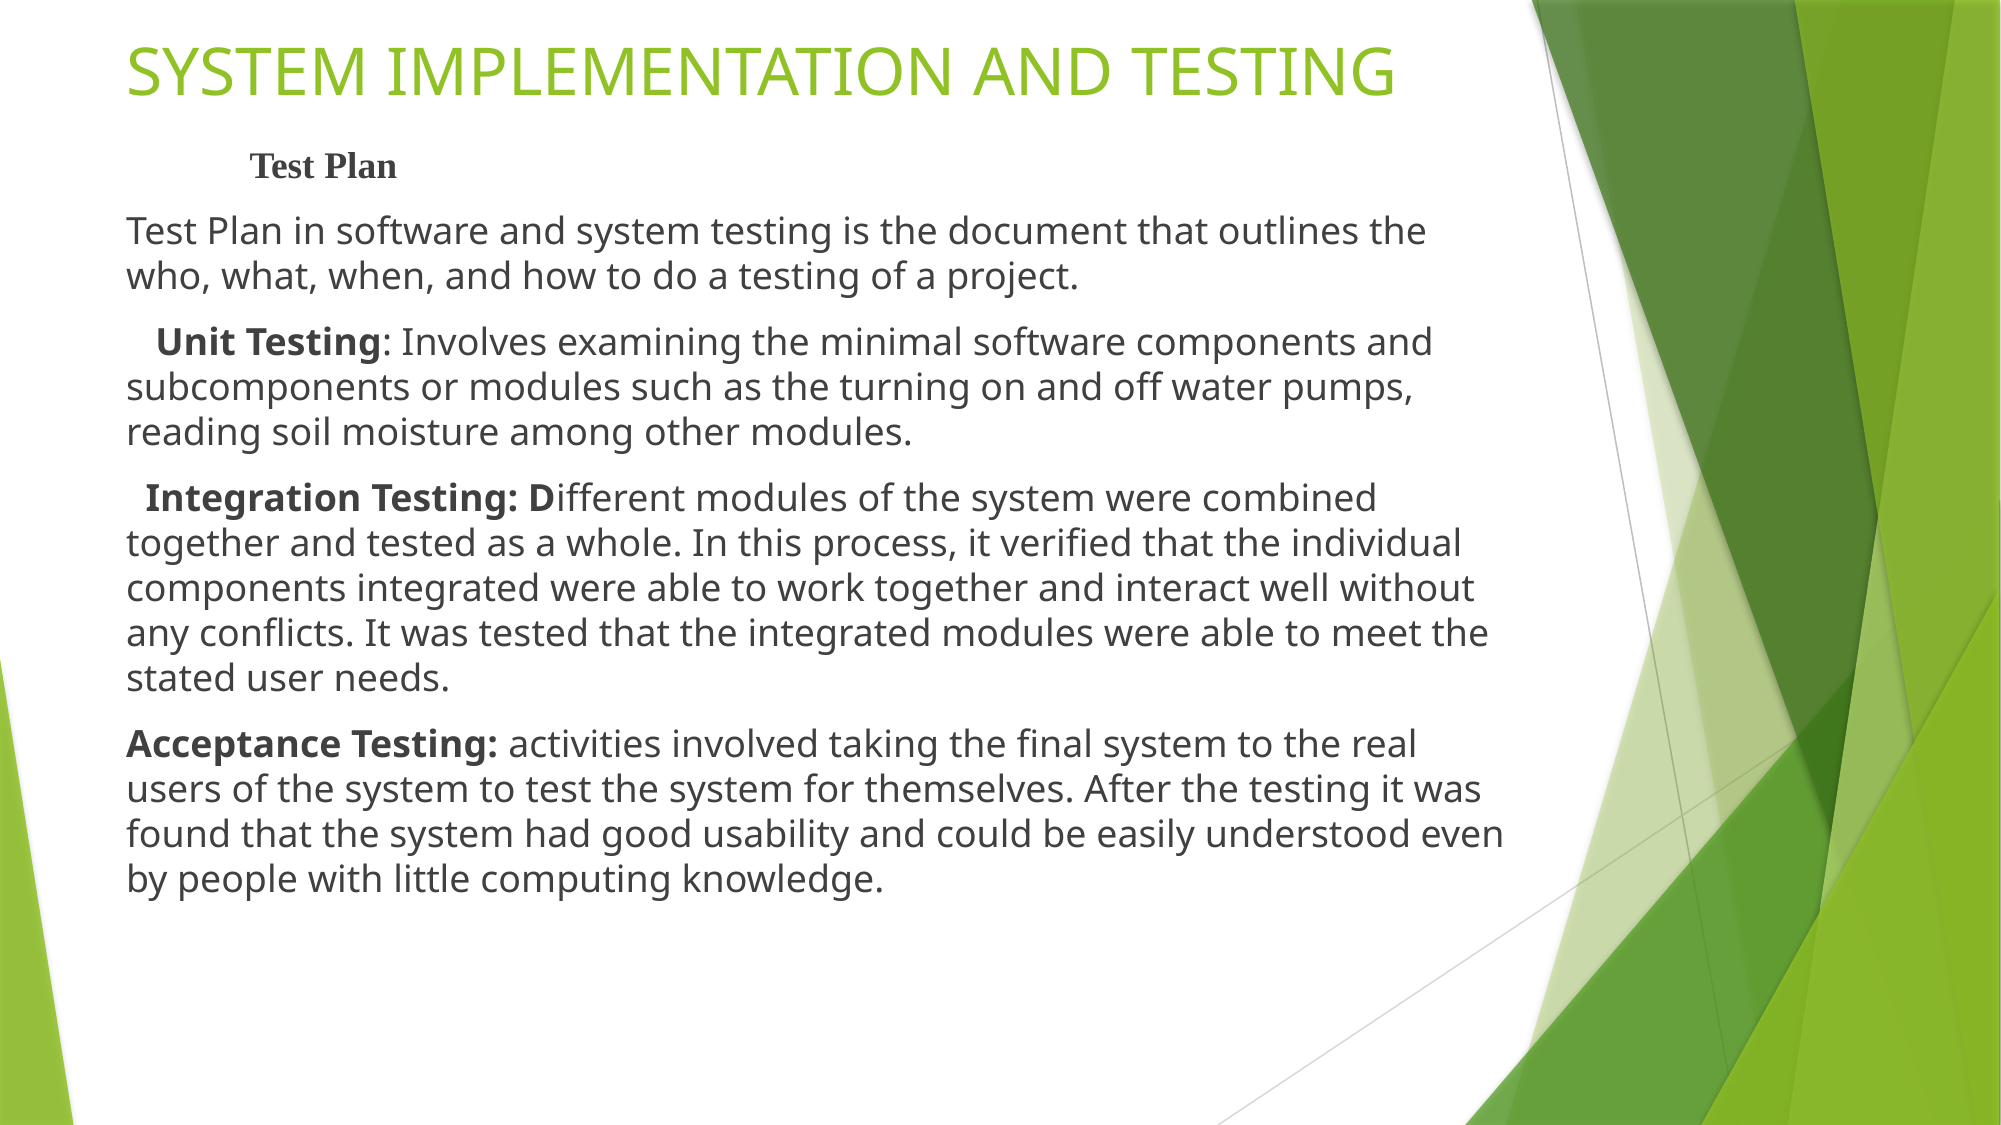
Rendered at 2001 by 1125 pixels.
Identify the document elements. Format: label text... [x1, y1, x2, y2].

title SYSTEM IMPLEMENTATION AND TESTING [111, 22, 1522, 133]
list Test Plan Test Plan in software and system testing is the document that outlines the who, what, when, and how to do a testing of a project. Unit Testing: Involves examining the minimal software components and subcomponents or modules such as the turning on and off water pumps, reading soil moisture among other modules. Integration Testing: Different modules of the system were combined together and tested as a whole. In this process, it verified that the individual components integrated were able to work together and interact well without any conflicts. It was tested that the integrated modules were able to meet the stated user needs. Acceptance Testing: activities involved taking the final system to the real users of the system to test the system for themselves. After the testing it was found that the system had good usability and could be easily understood even by people with little computing knowledge. [111, 133, 1522, 991]
